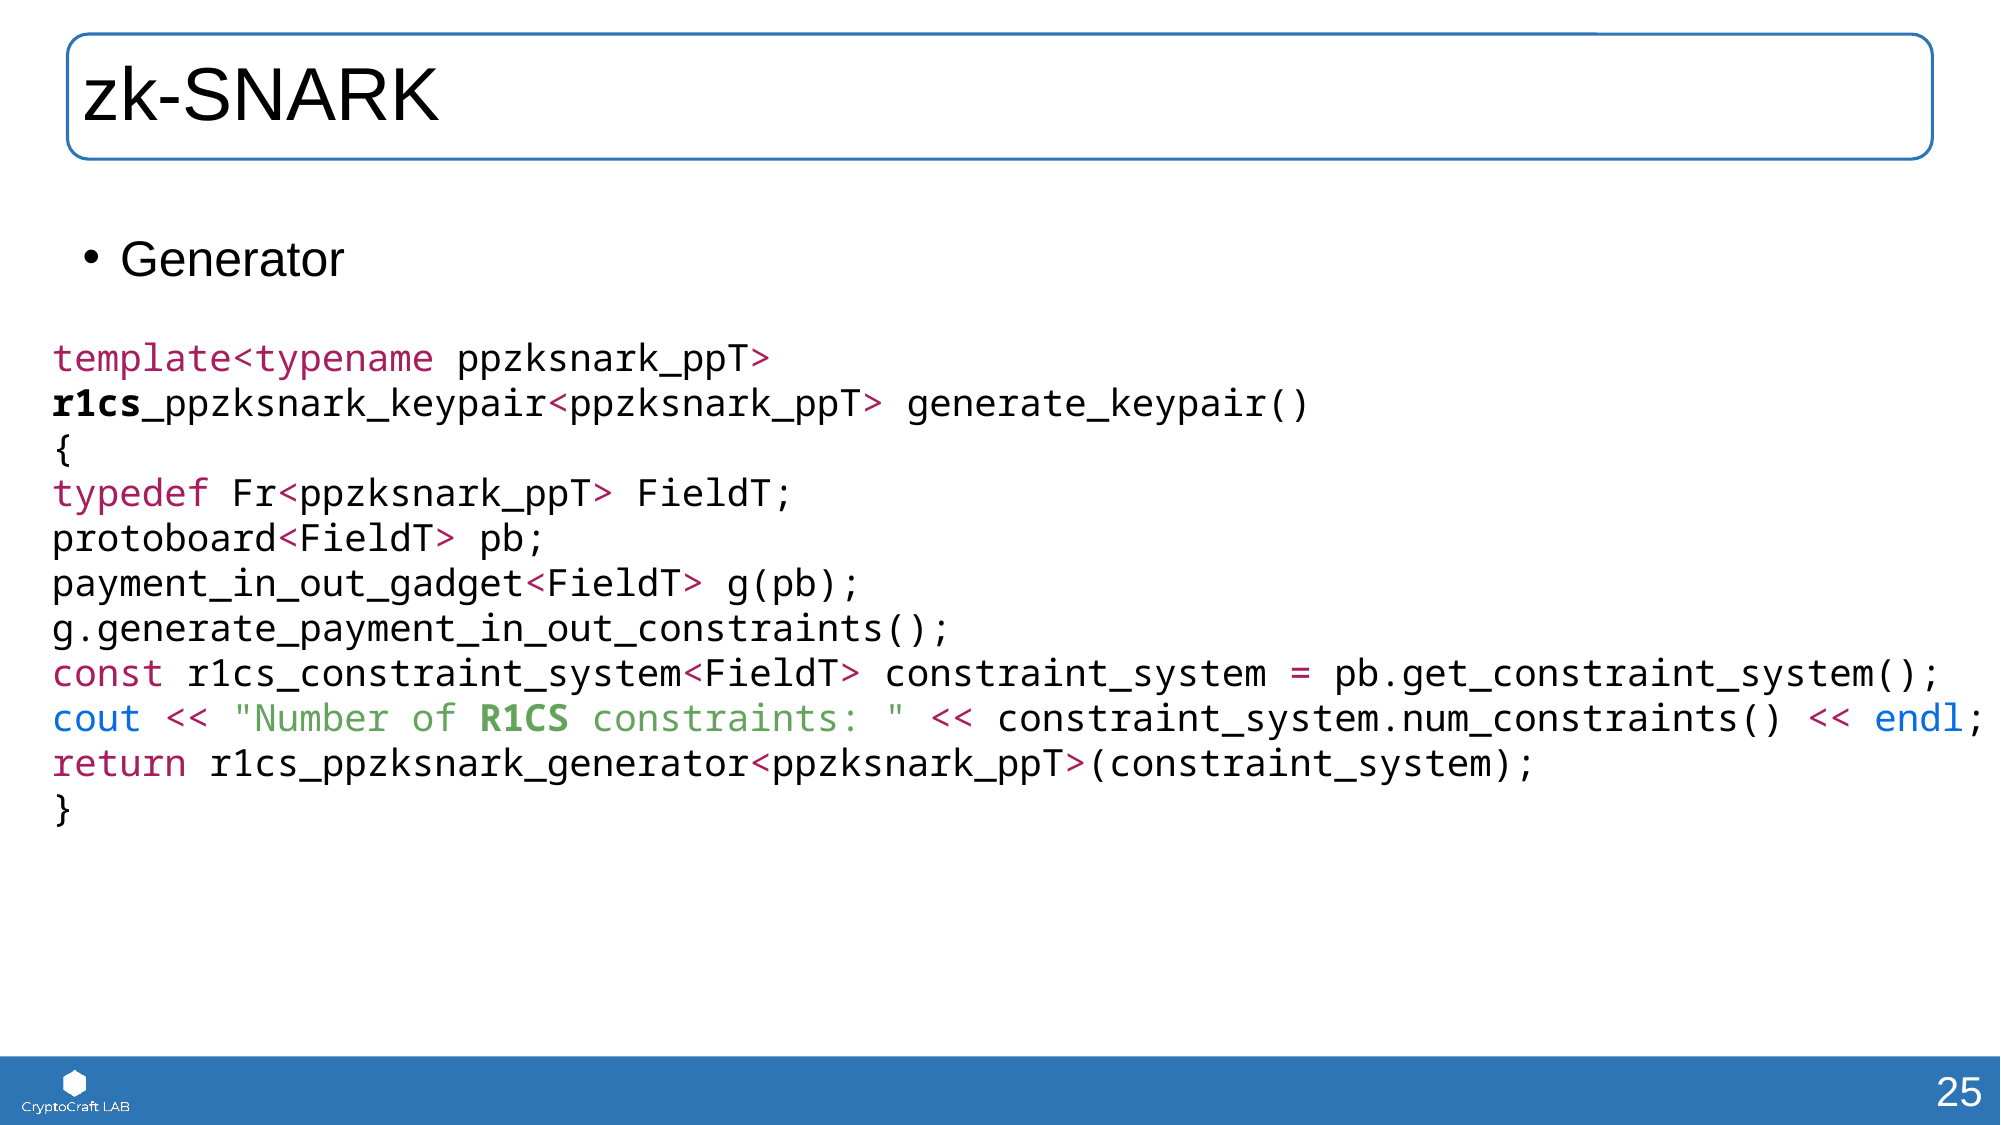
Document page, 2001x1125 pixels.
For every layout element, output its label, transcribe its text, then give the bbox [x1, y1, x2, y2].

list Generator [67, 189, 1974, 333]
text_box template<typename ppzksnark_ppT> r1cs_ppzksnark_keypair<ppzksnark_ppT> generate_keypair() { typedef Fr<ppzksnark_ppT> FieldT; protoboard<FieldT> pb; payment_in_out_gadget<FieldT> g(pb); g.generate_payment_in_out_constraints(); const r1cs_constraint_system<FieldT> constraint_system = pb.get_constraint_system(); cout << "Number of R1CS constraints: " << constraint_system.num_constraints() << endl; return r1cs_ppzksnark_generator<ppzksnark_ppT>(constraint_system); } [51, 333, 1987, 829]
picture [13, 1061, 138, 1123]
title zk-SNARK [67, 34, 1933, 160]
